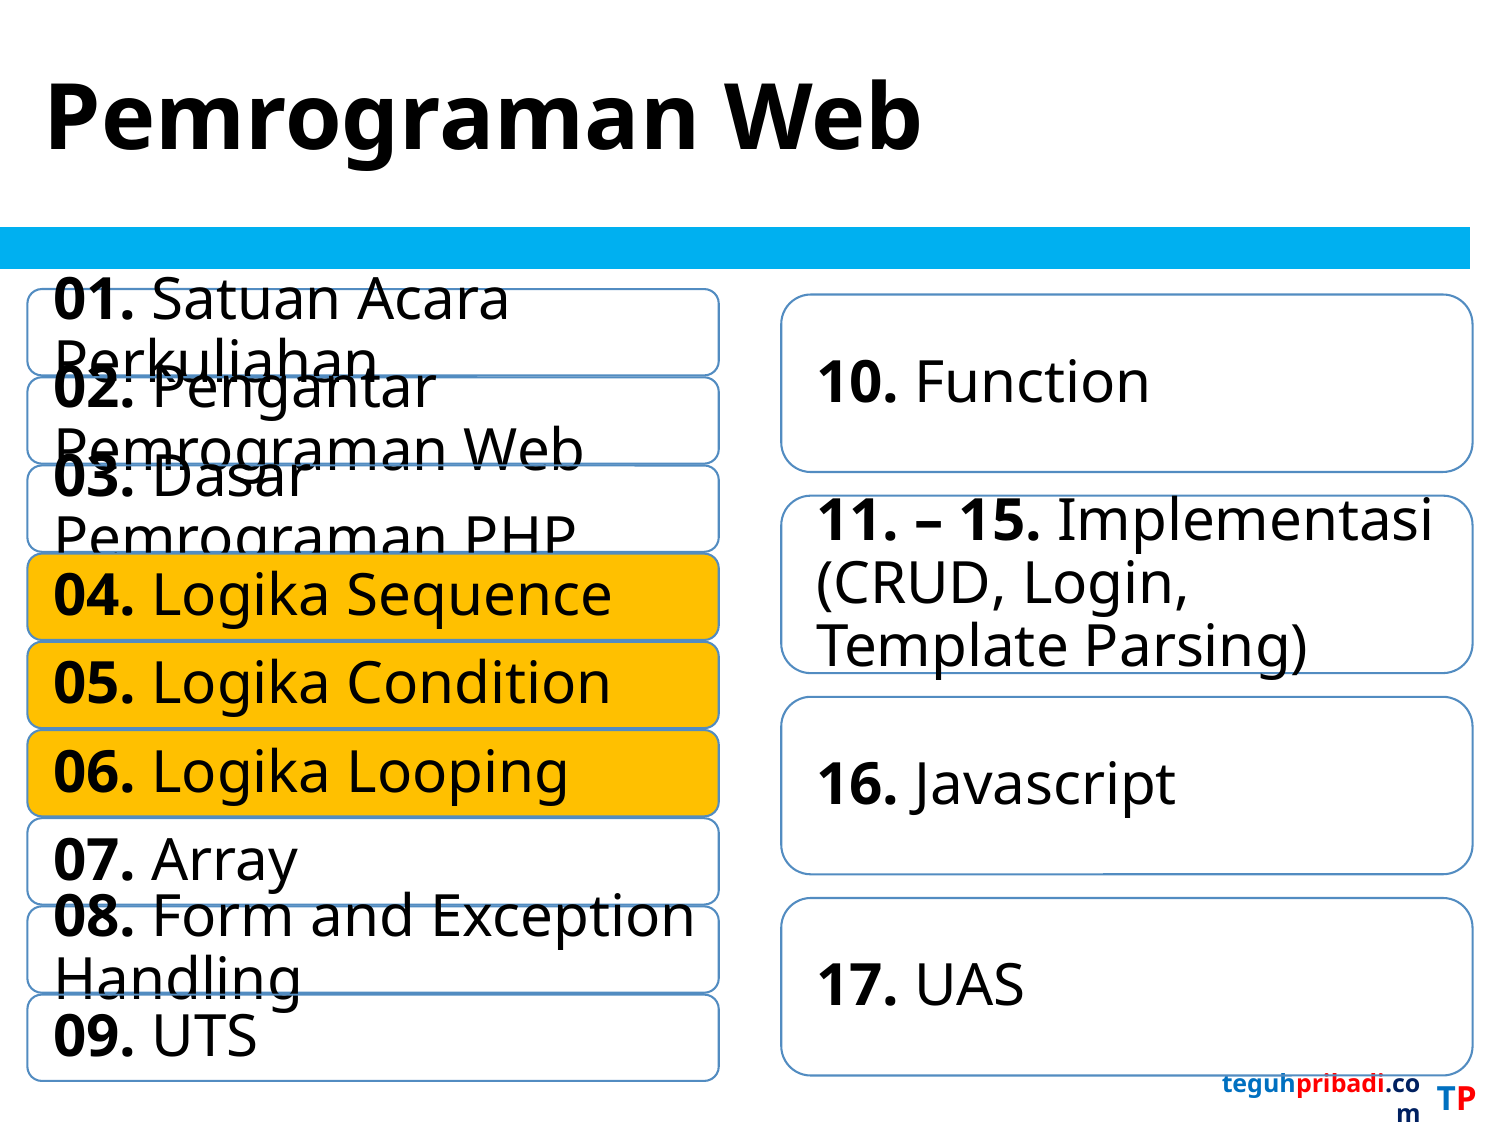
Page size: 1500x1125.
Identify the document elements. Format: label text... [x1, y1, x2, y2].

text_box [781, 288, 1473, 1081]
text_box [27, 288, 719, 1081]
title Pemrograman Web [28, 19, 1469, 222]
